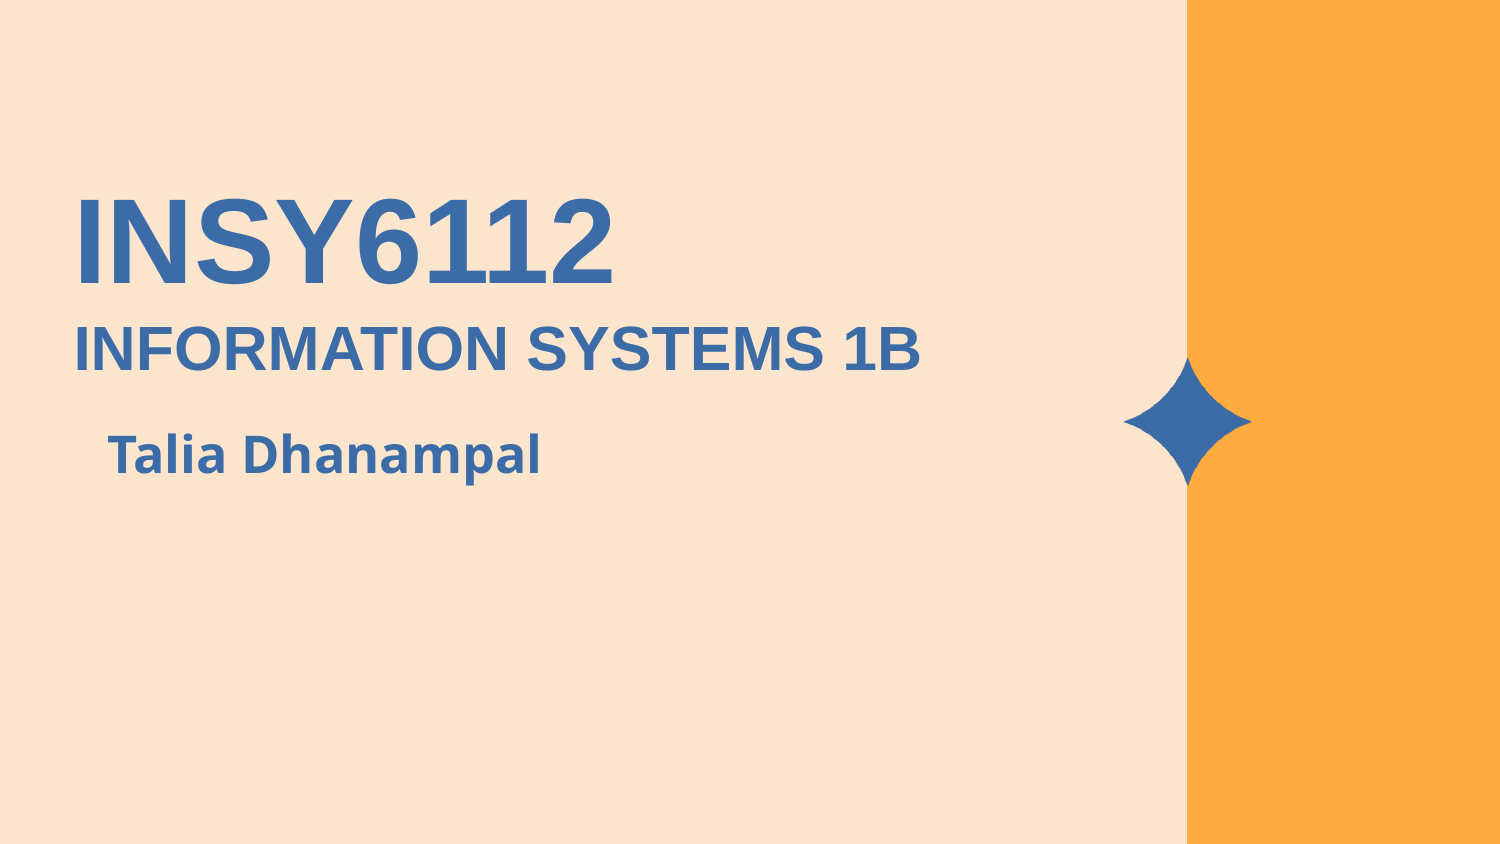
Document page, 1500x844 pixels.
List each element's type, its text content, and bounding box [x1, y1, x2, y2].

text_box [1123, 357, 1181, 486]
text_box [1186, 0, 1500, 844]
text_box Talia Dhanampal [60, 421, 543, 547]
text_box INSY6112 INFORMATION SYSTEMS 1B [73, 162, 1040, 383]
